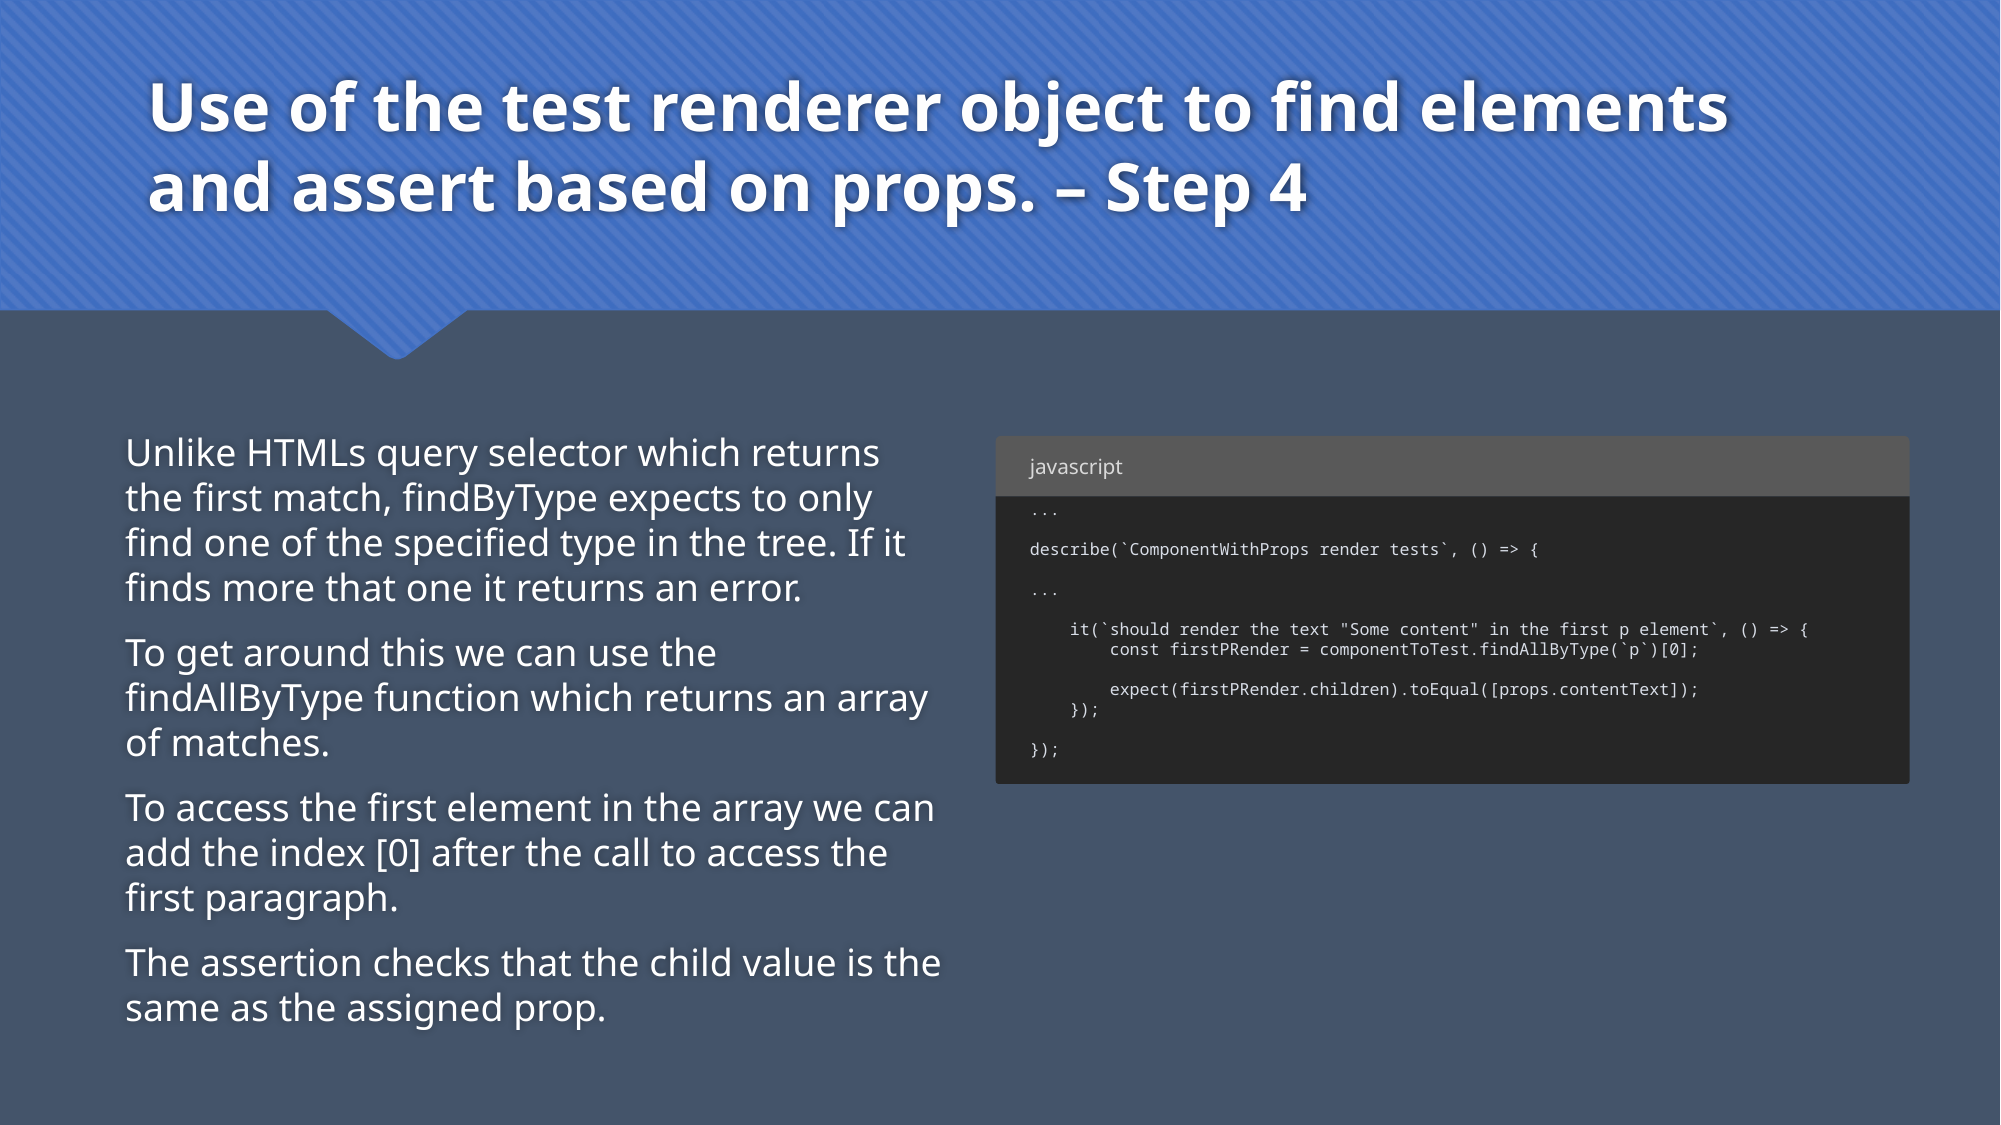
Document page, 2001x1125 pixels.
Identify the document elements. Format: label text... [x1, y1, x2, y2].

title Use of the test renderer object to find elements and assert based on props. – Step 4 [132, 73, 1868, 233]
text_box ... describe(`ComponentWithProps render tests`, () => { ... it(`should render the text "Some content" in the first p element`, () => { const firstPRender = componentToTest.findAllByType(`p`)[0]; expect(firstPRender.children).toEqual([props.contentText]); }); }); [1014, 491, 1890, 766]
text_box [994, 495, 1911, 786]
text_box [994, 434, 1911, 495]
text_box Unlike HTMLs query selector which returns the first match, findByType expects to only find one of the specified type in the tree. If it finds more that one it returns an error. To get around this we can use the findAllByType function which returns an array of matches. To access the first element in the array we can add the index [0] after the call to access the first paragraph. The assertion checks that the child value is the same as the assigned prop. [110, 375, 963, 1083]
text_box javascript [1014, 446, 1218, 487]
